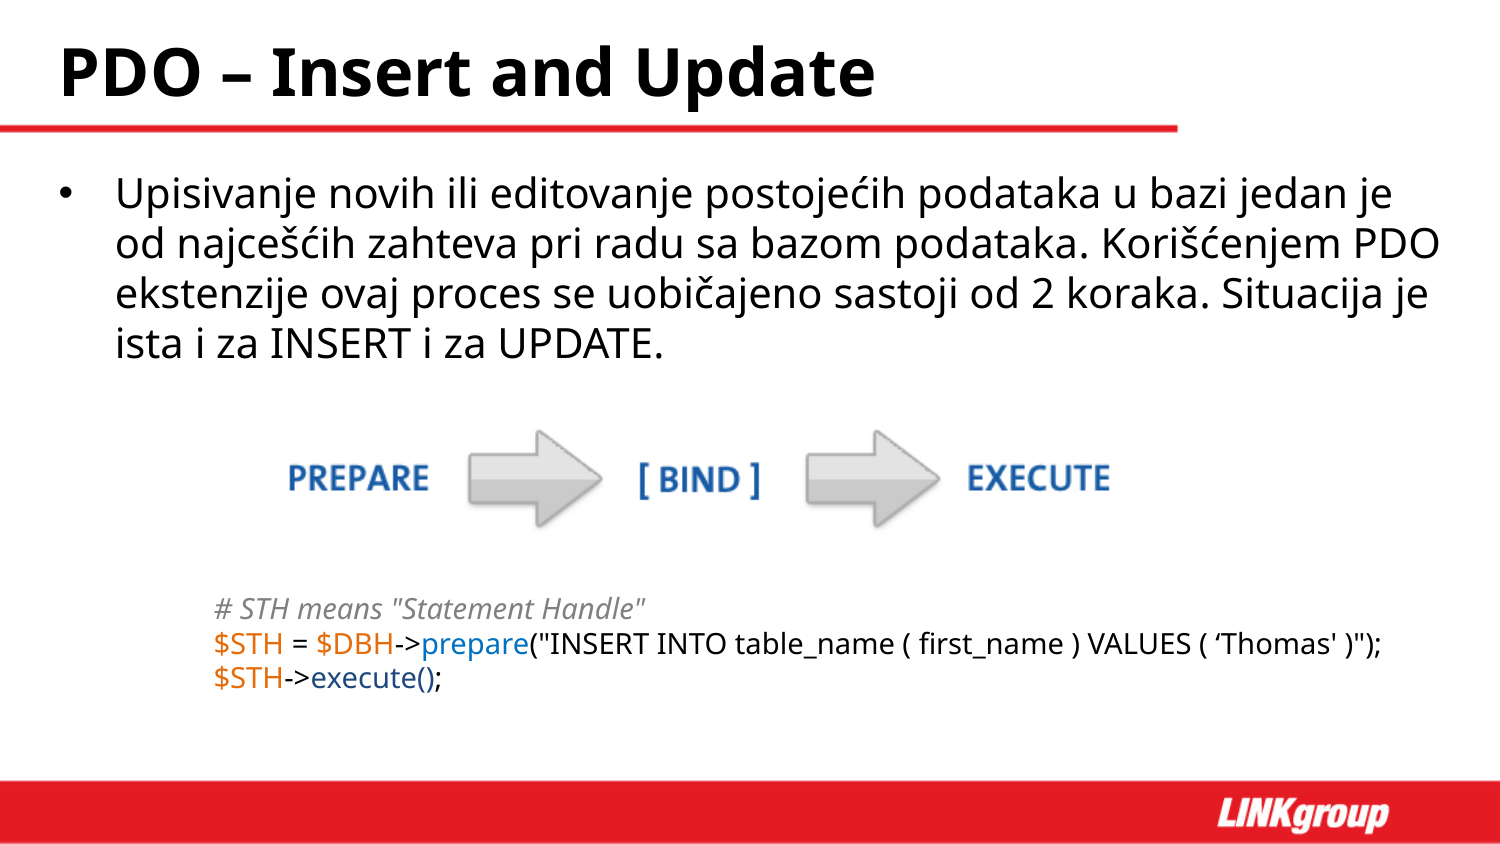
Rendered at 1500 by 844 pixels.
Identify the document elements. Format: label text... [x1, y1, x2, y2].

picture [0, 0, 1500, 844]
text_box # STH means "Statement Handle" $STH = $DBH->prepare("INSERT INTO table_name ( first_name ) VALUES ( ‘Thomas' )"); $STH->execute(); [198, 582, 1398, 748]
title PDO – Insert and Update [43, 17, 1457, 122]
list Upisivanje novih ili editovanje postojećih podataka u bazi jedan je od najcešćih zahteva pri radu sa bazom podataka. Korišćenjem PDO ekstenzije ovaj proces se uobičajeno sastoji od 2 koraka. Situacija je ista i za INSERT i za UPDATE. [43, 159, 1457, 760]
